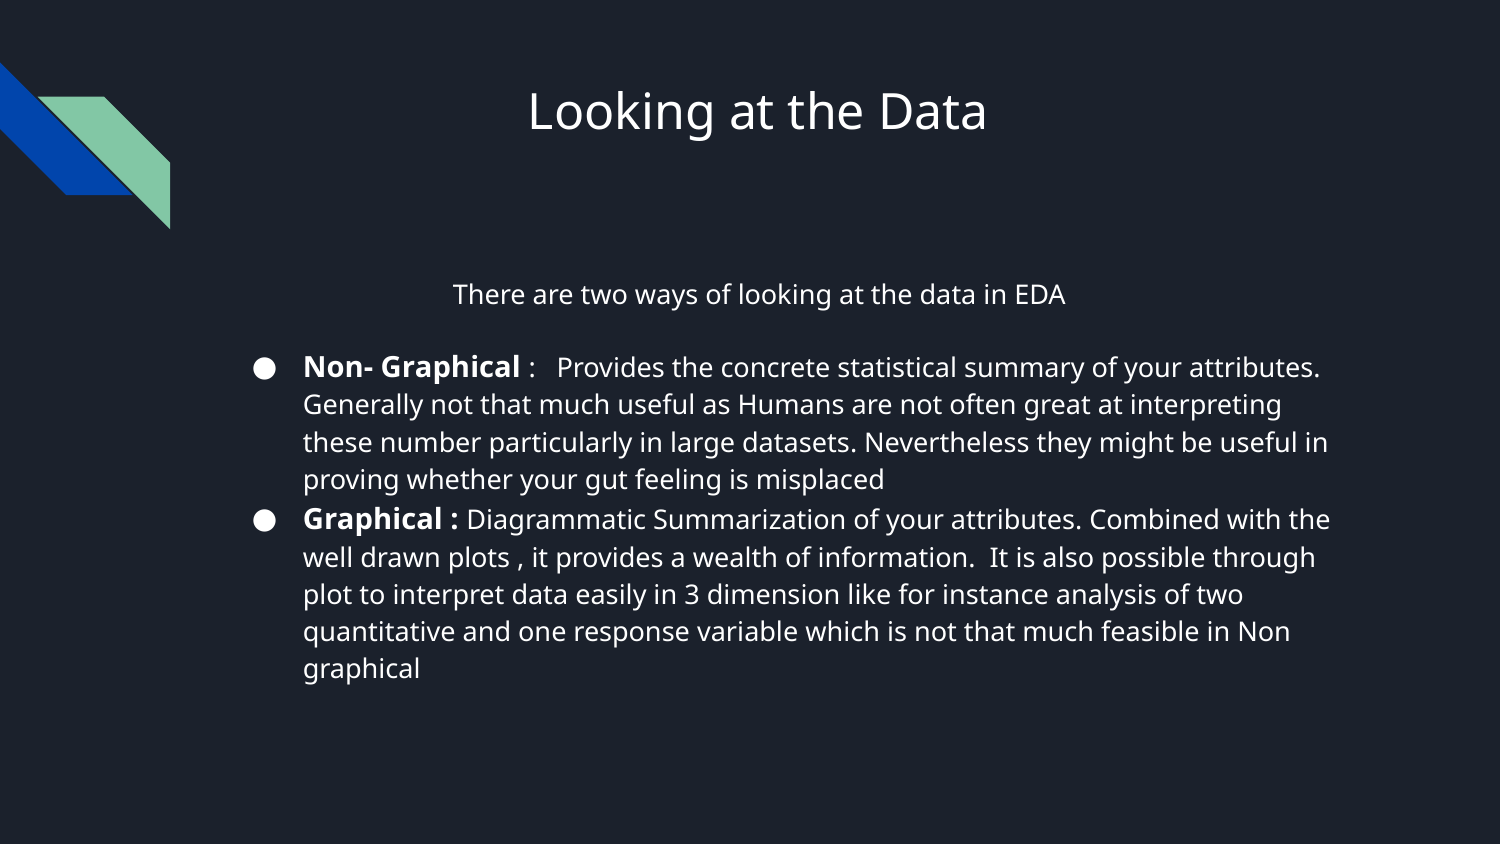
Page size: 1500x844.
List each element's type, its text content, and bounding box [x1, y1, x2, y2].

title Looking at the Data [212, 64, 1368, 215]
list There are two ways of looking at the data in EDA Non- Graphical : Provides the concrete statistical summary of your attributes. Generally not that much useful as Humans are not often great at interpreting these number particularly in large datasets. Nevertheless they might be useful in proving whether your gut feeling is misplaced Graphical : Diagrammatic Summarization of your attributes. Combined with the well drawn plots , it provides a wealth of information. It is also possible through plot to interpret data easily in 3 dimension like for instance analysis of two quantitative and one response variable which is not that much feasible in Non graphical [212, 257, 1368, 735]
